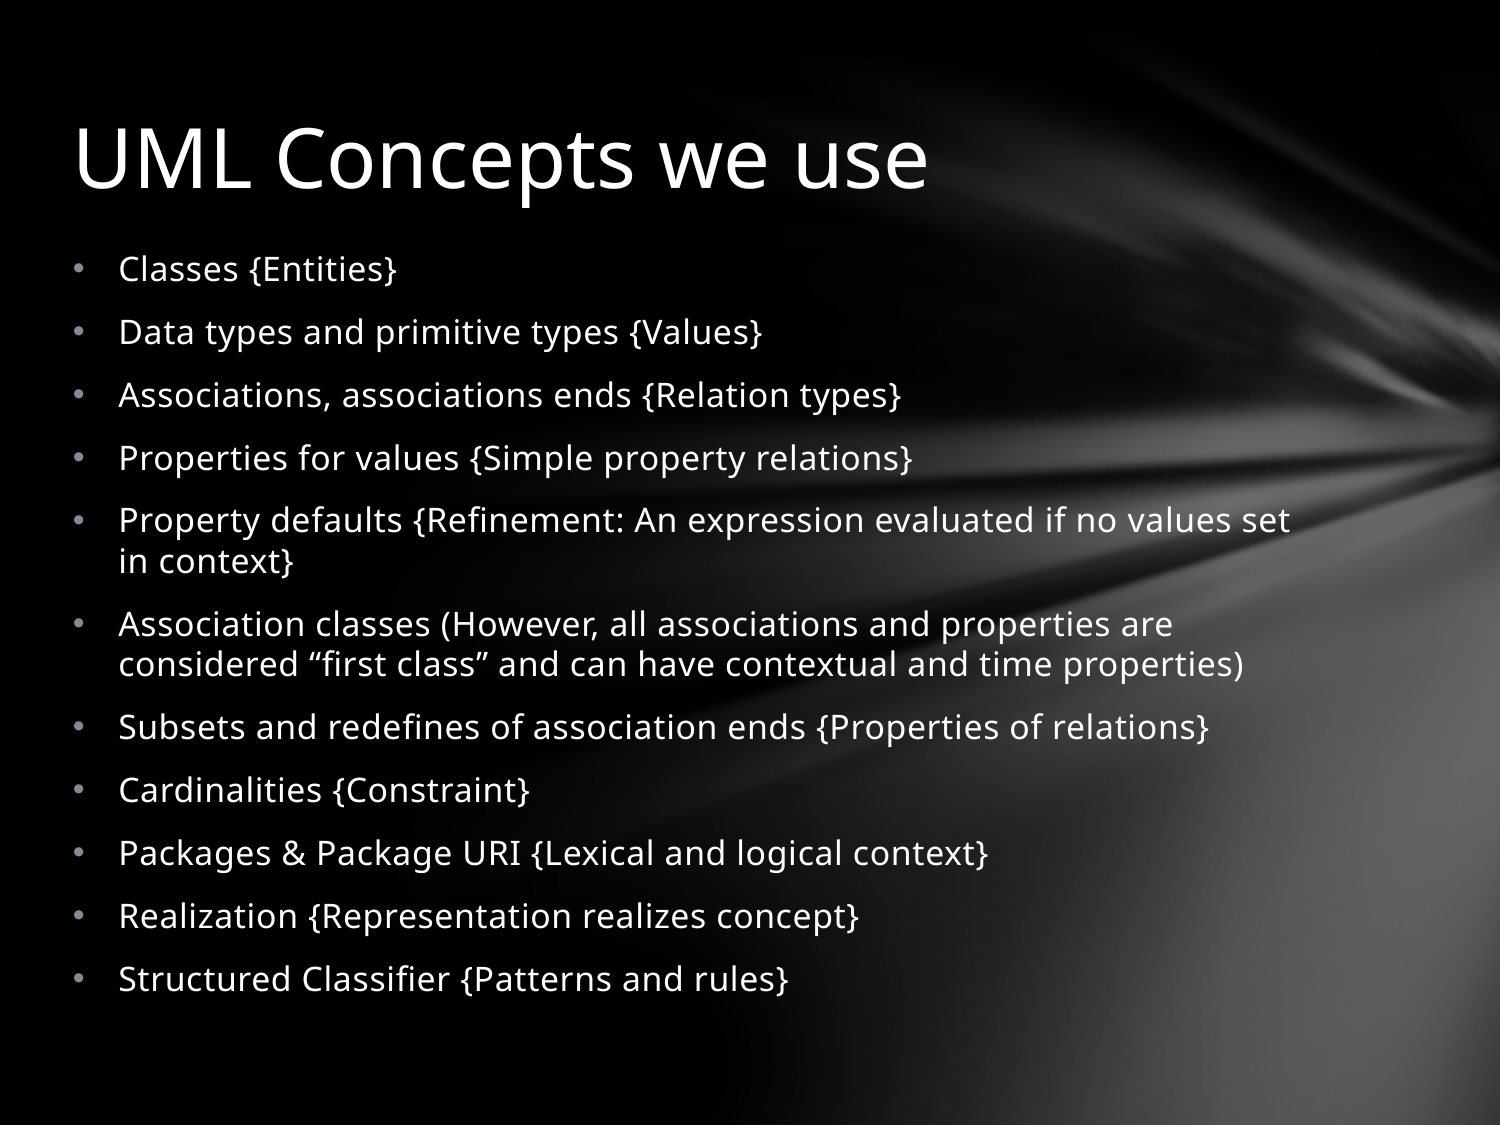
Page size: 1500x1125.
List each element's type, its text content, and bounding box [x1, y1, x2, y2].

title UML Concepts we use [57, 37, 1318, 213]
list Classes {Entities} Data types and primitive types {Values} Associations, associations ends {Relation types} Properties for values {Simple property relations} Property defaults {Refinement: An expression evaluated if no values set in context} Association classes (However, all associations and properties are considered “first class” and can have contextual and time properties) Subsets and redefines of association ends {Properties of relations} Cardinalities {Constraint} Packages & Package URI {Lexical and logical context} Realization {Representation realizes concept} Structured Classifier {Patterns and rules} [57, 239, 1318, 1015]
